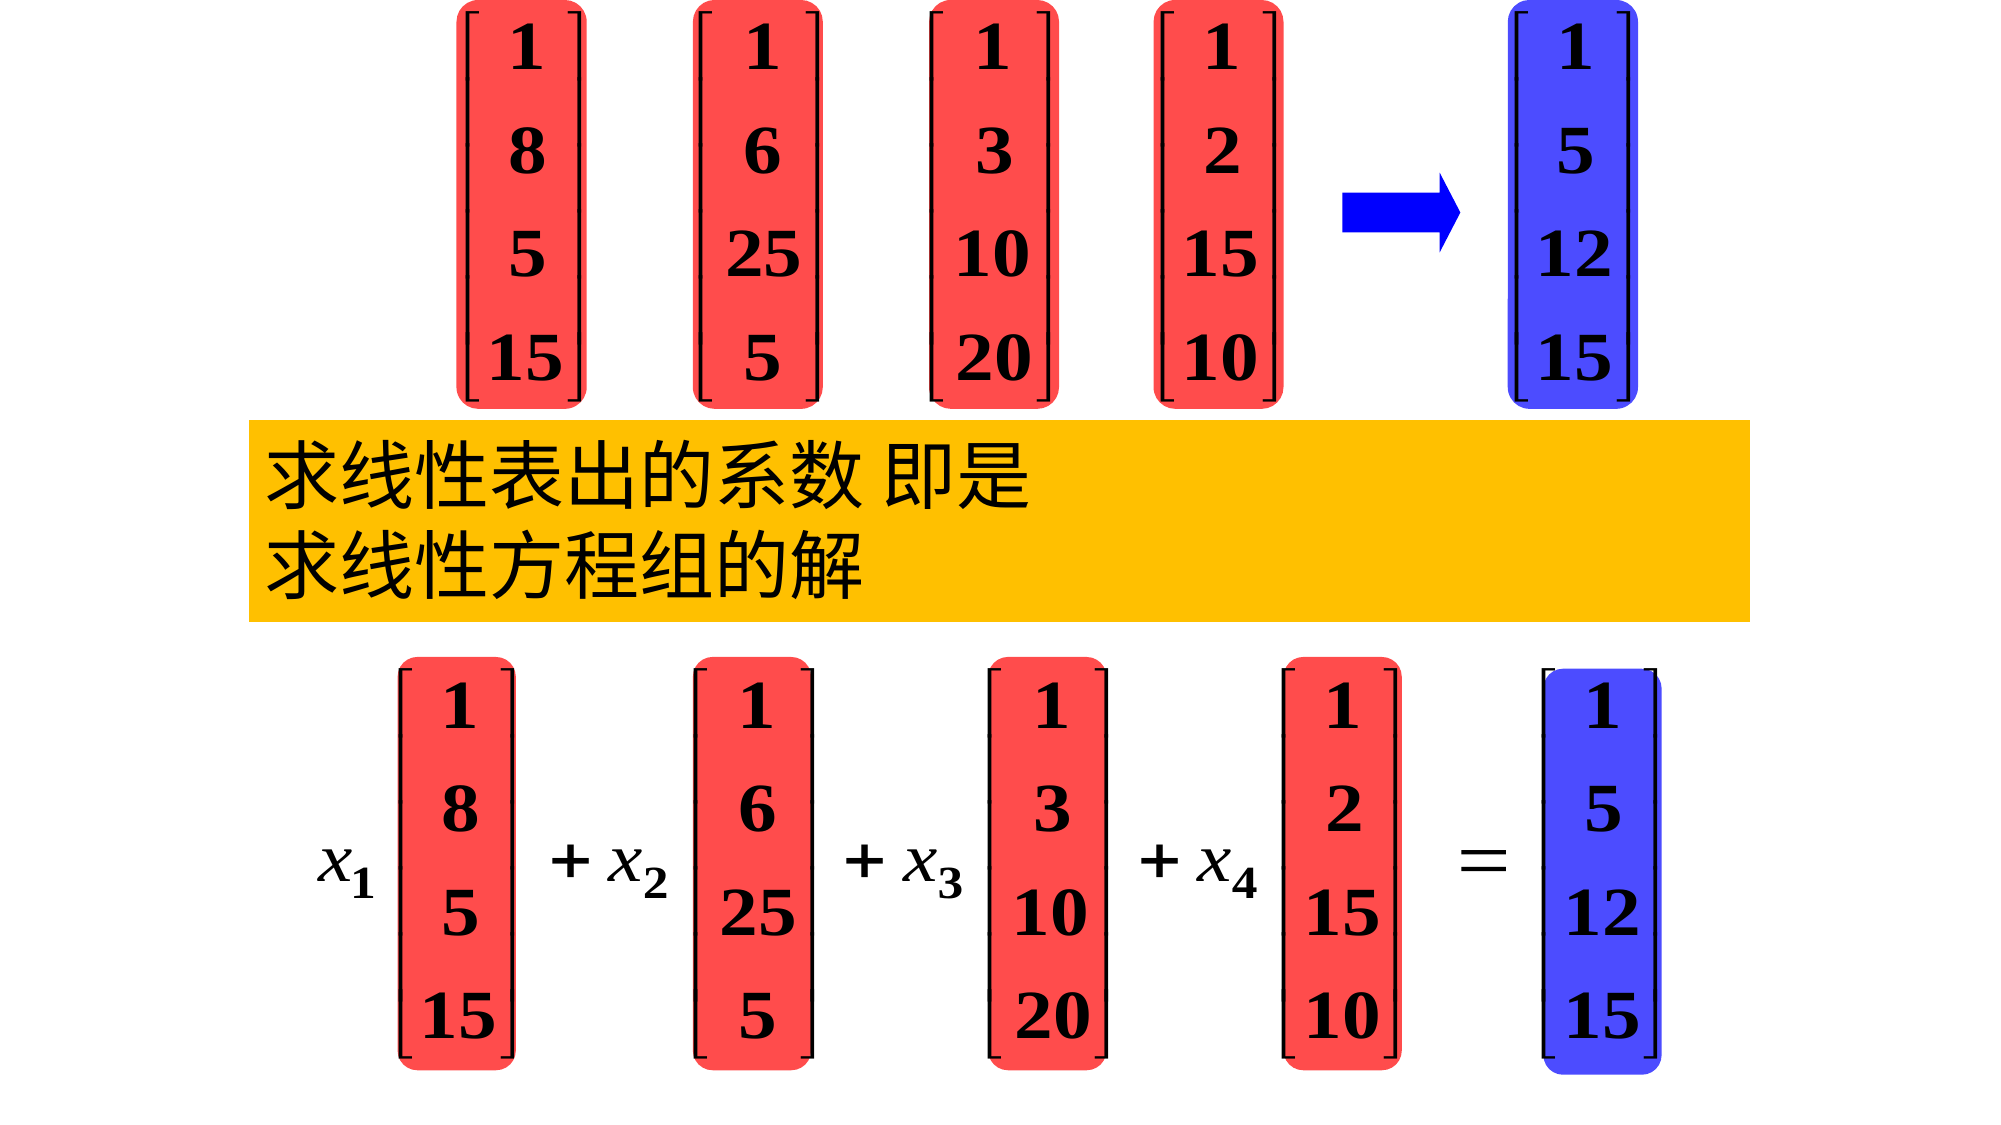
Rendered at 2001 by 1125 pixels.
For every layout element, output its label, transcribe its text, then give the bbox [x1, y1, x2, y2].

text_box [432, 0, 1658, 414]
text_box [303, 657, 1689, 1071]
text_box 求线性表出的系数 即是 求线性方程组的解 [249, 420, 1750, 622]
text_box [1551, 1071, 1654, 1075]
